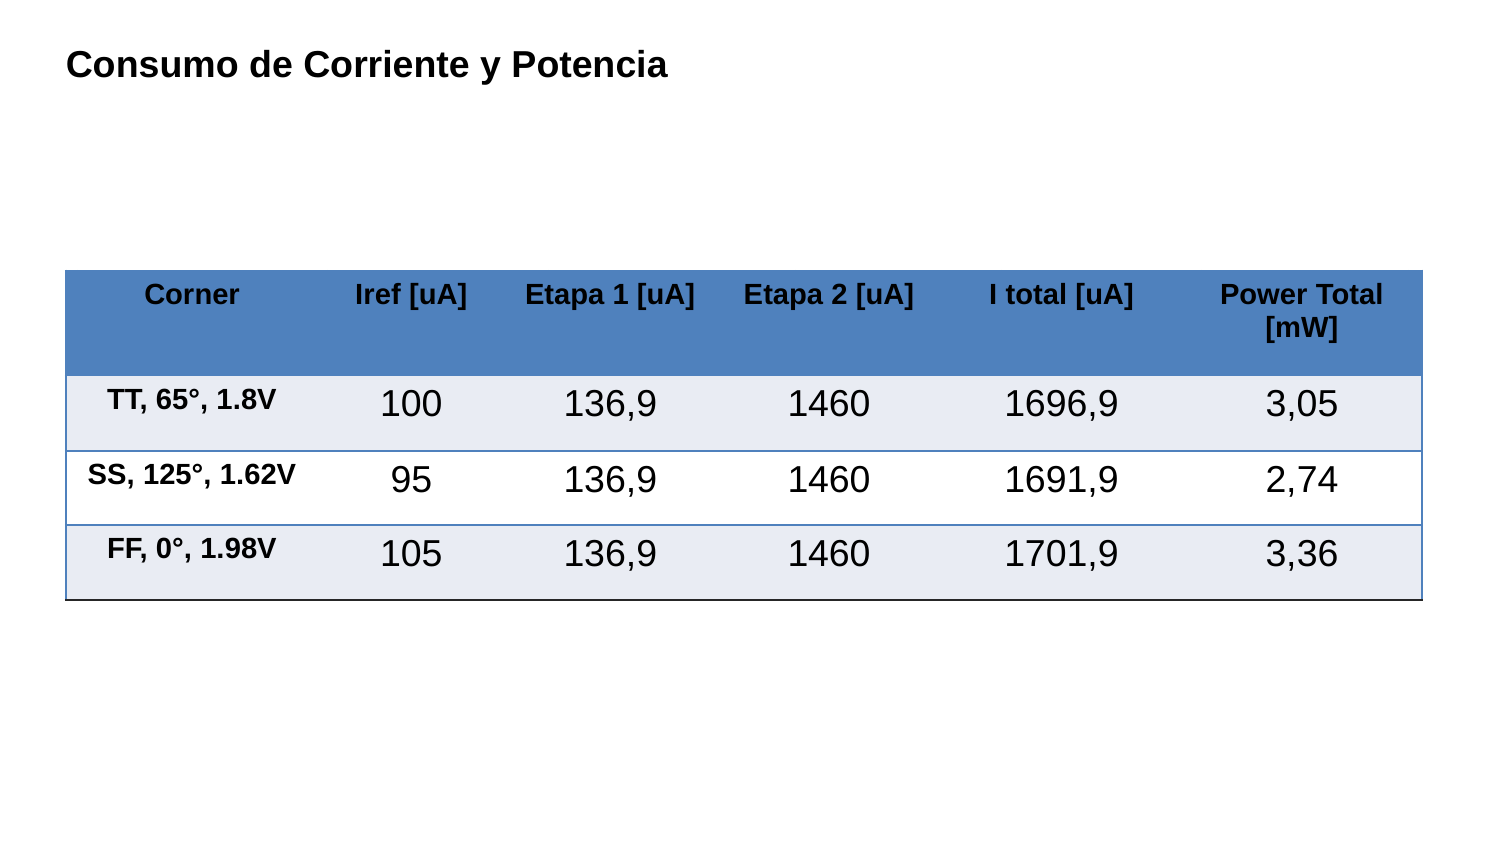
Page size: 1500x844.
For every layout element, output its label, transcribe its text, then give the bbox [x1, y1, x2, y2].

table_cell 105 [319, 526, 504, 599]
table_cell SS, 125°, 1.62V [67, 452, 319, 524]
table_cell 3,36 [1182, 526, 1421, 599]
table_cell 1460 [717, 376, 942, 450]
table_cell 1460 [717, 526, 942, 599]
table_header Etapa 2 [uA] [717, 271, 942, 375]
table_cell 1696,9 [942, 376, 1182, 450]
table_cell 1691,9 [942, 452, 1182, 524]
table_header Iref [uA] [319, 271, 504, 375]
table_cell TT, 65°, 1.8V [67, 376, 319, 450]
table_cell 95 [319, 452, 504, 524]
table_cell 1460 [717, 452, 942, 524]
table_cell 1701,9 [942, 526, 1182, 599]
table_cell 100 [319, 376, 504, 450]
table_cell 136,9 [504, 526, 717, 599]
table_cell 2,74 [1182, 452, 1421, 524]
table_cell FF, 0°, 1.98V [67, 526, 319, 599]
table_cell 136,9 [504, 452, 717, 524]
text_box Consumo de Corriente y Potencia [51, 25, 1449, 147]
table_header Power Total [mW] [1182, 271, 1421, 375]
table_header Corner [67, 271, 319, 375]
table_cell 136,9 [504, 376, 717, 450]
table_header I total [uA] [942, 271, 1182, 375]
table_cell 3,05 [1182, 376, 1421, 450]
table_header Etapa 1 [uA] [504, 271, 717, 375]
